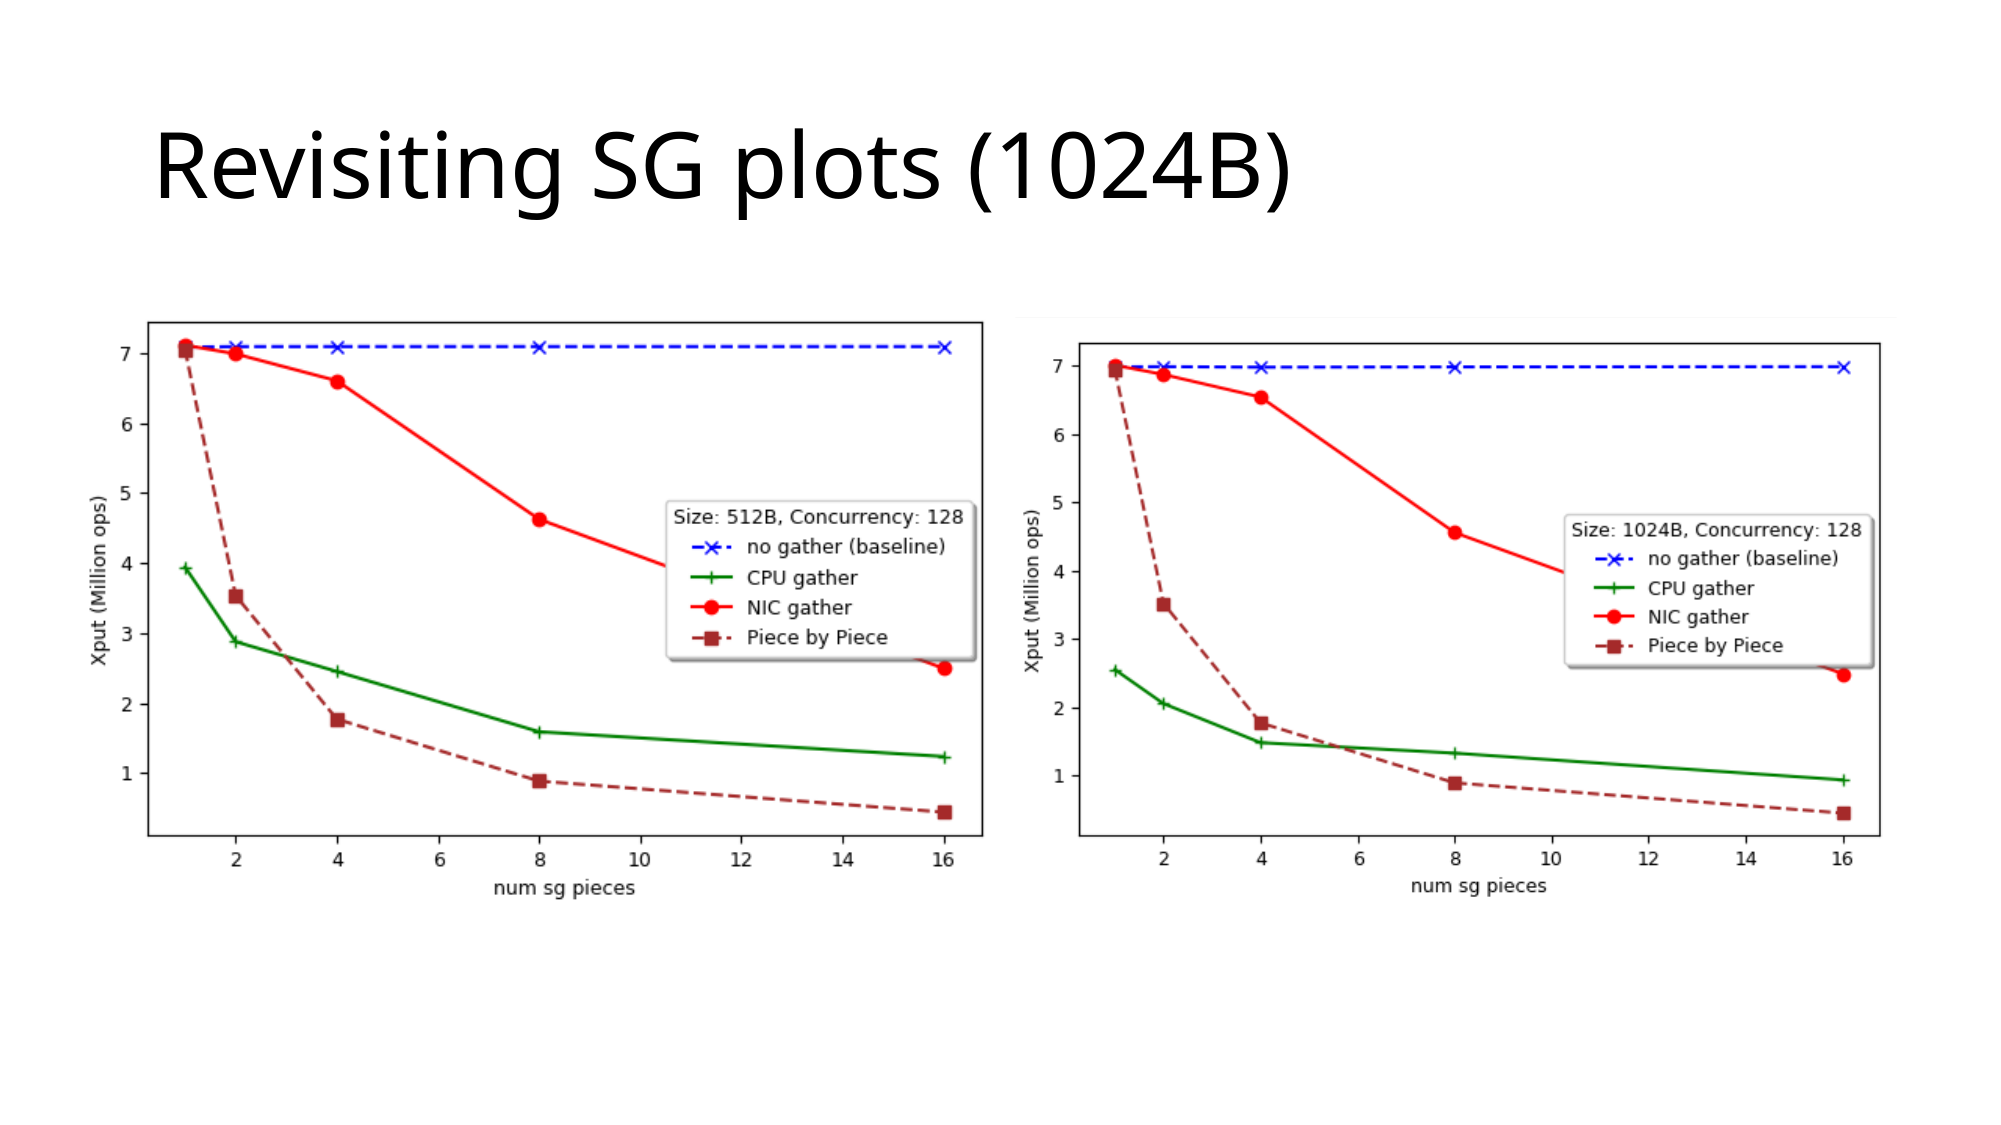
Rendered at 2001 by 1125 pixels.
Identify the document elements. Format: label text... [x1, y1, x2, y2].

picture [76, 305, 1000, 918]
title Revisiting SG plots (1024B) [137, 59, 1863, 278]
picture [1015, 317, 1897, 906]
